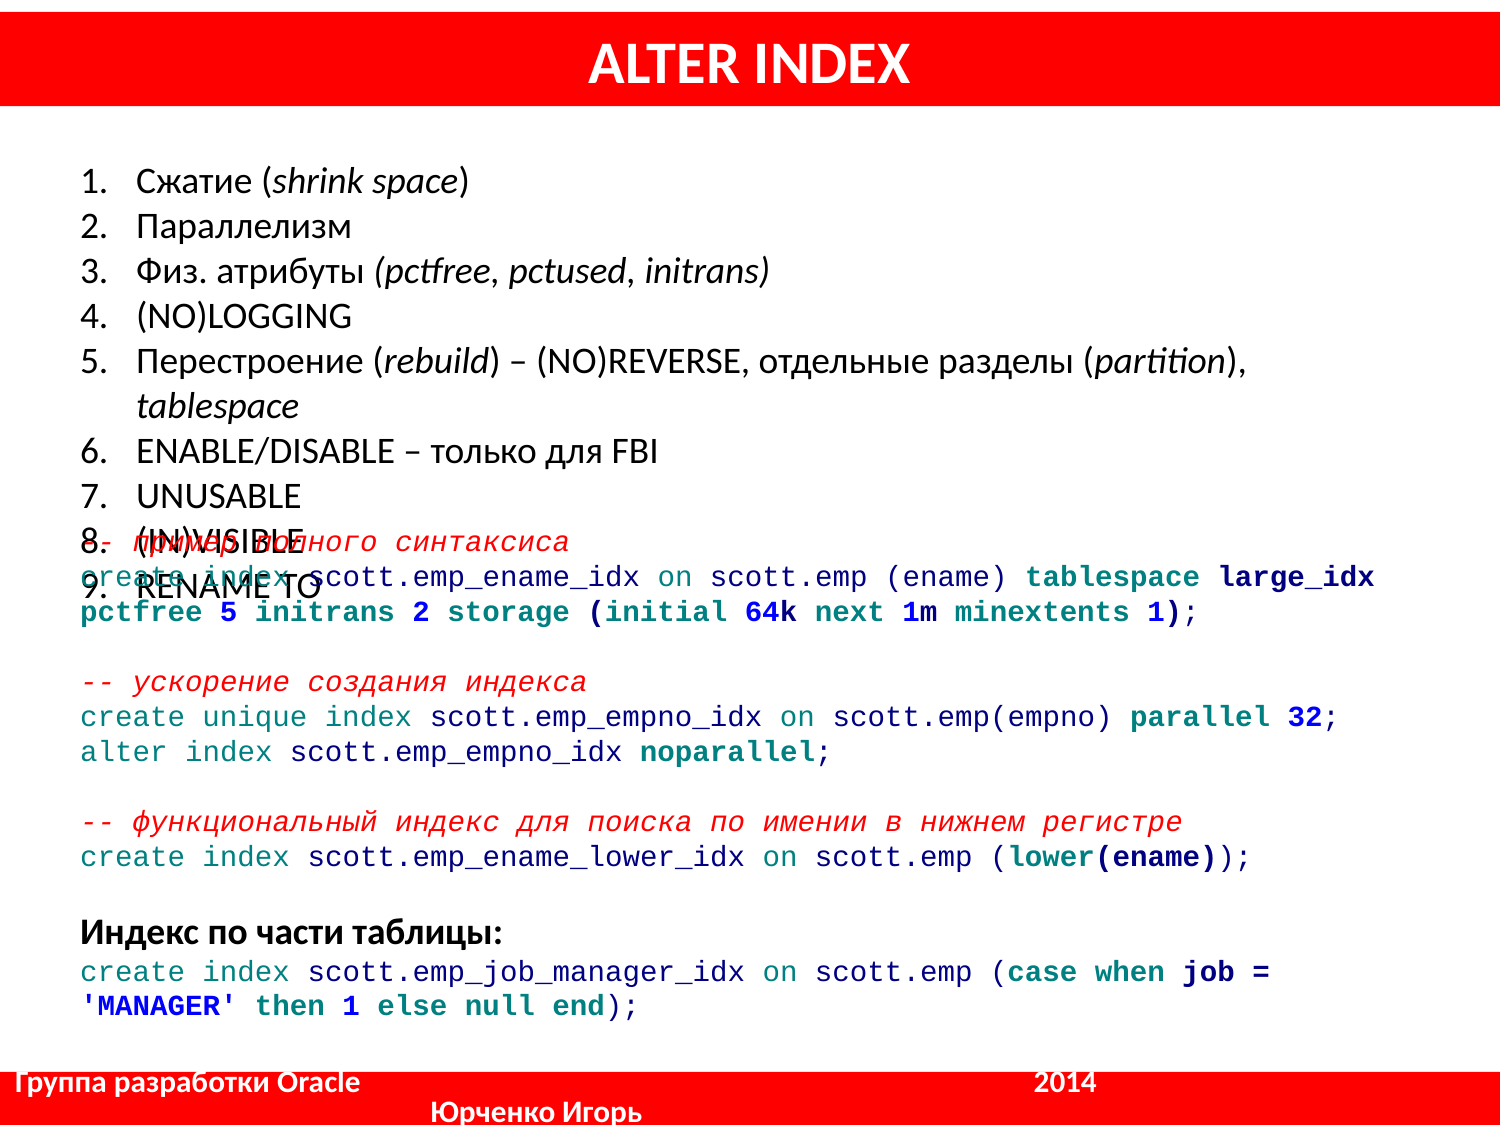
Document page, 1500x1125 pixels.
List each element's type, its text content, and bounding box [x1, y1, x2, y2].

text_box Сжатие (shrink space) Параллелизм Физ. атрибуты (pctfree, pctused, initrans) (NO)LOGGING Перестроение (rebuild) – (NO)REVERSE, отдельные разделы (partition), tablespace ENABLE/DISABLE – только для FBI UNUSABLE (IN)VISIBLE RENAME TO [64, 149, 1424, 483]
title ALTER INDEX [0, 11, 1500, 107]
text_box Группа разработки Oracle 2014 Юрченко Игорь [0, 1071, 1500, 1125]
text_box -- пример полного синтаксиса create index scott.emp_ename_idx on scott.emp (ename) tablespace large_idx pctfree 5 initrans 2 storage (initial 64k next 1m minextents 1); -- ускорение создания индекса create unique index scott.emp_empno_idx on scott.emp(empno) parallel 32; alter index scott.emp_empno_idx noparallel; -- функциональный индекс для поиска по имении в нижнем регистре create index scott.emp_ename_lower_idx on scott.emp (lower(ename)); Индекс по части таблицы: create index scott.emp_job_manager_idx on scott.emp (case when job = 'MANAGER' then 1 else null end); [64, 514, 1424, 1035]
